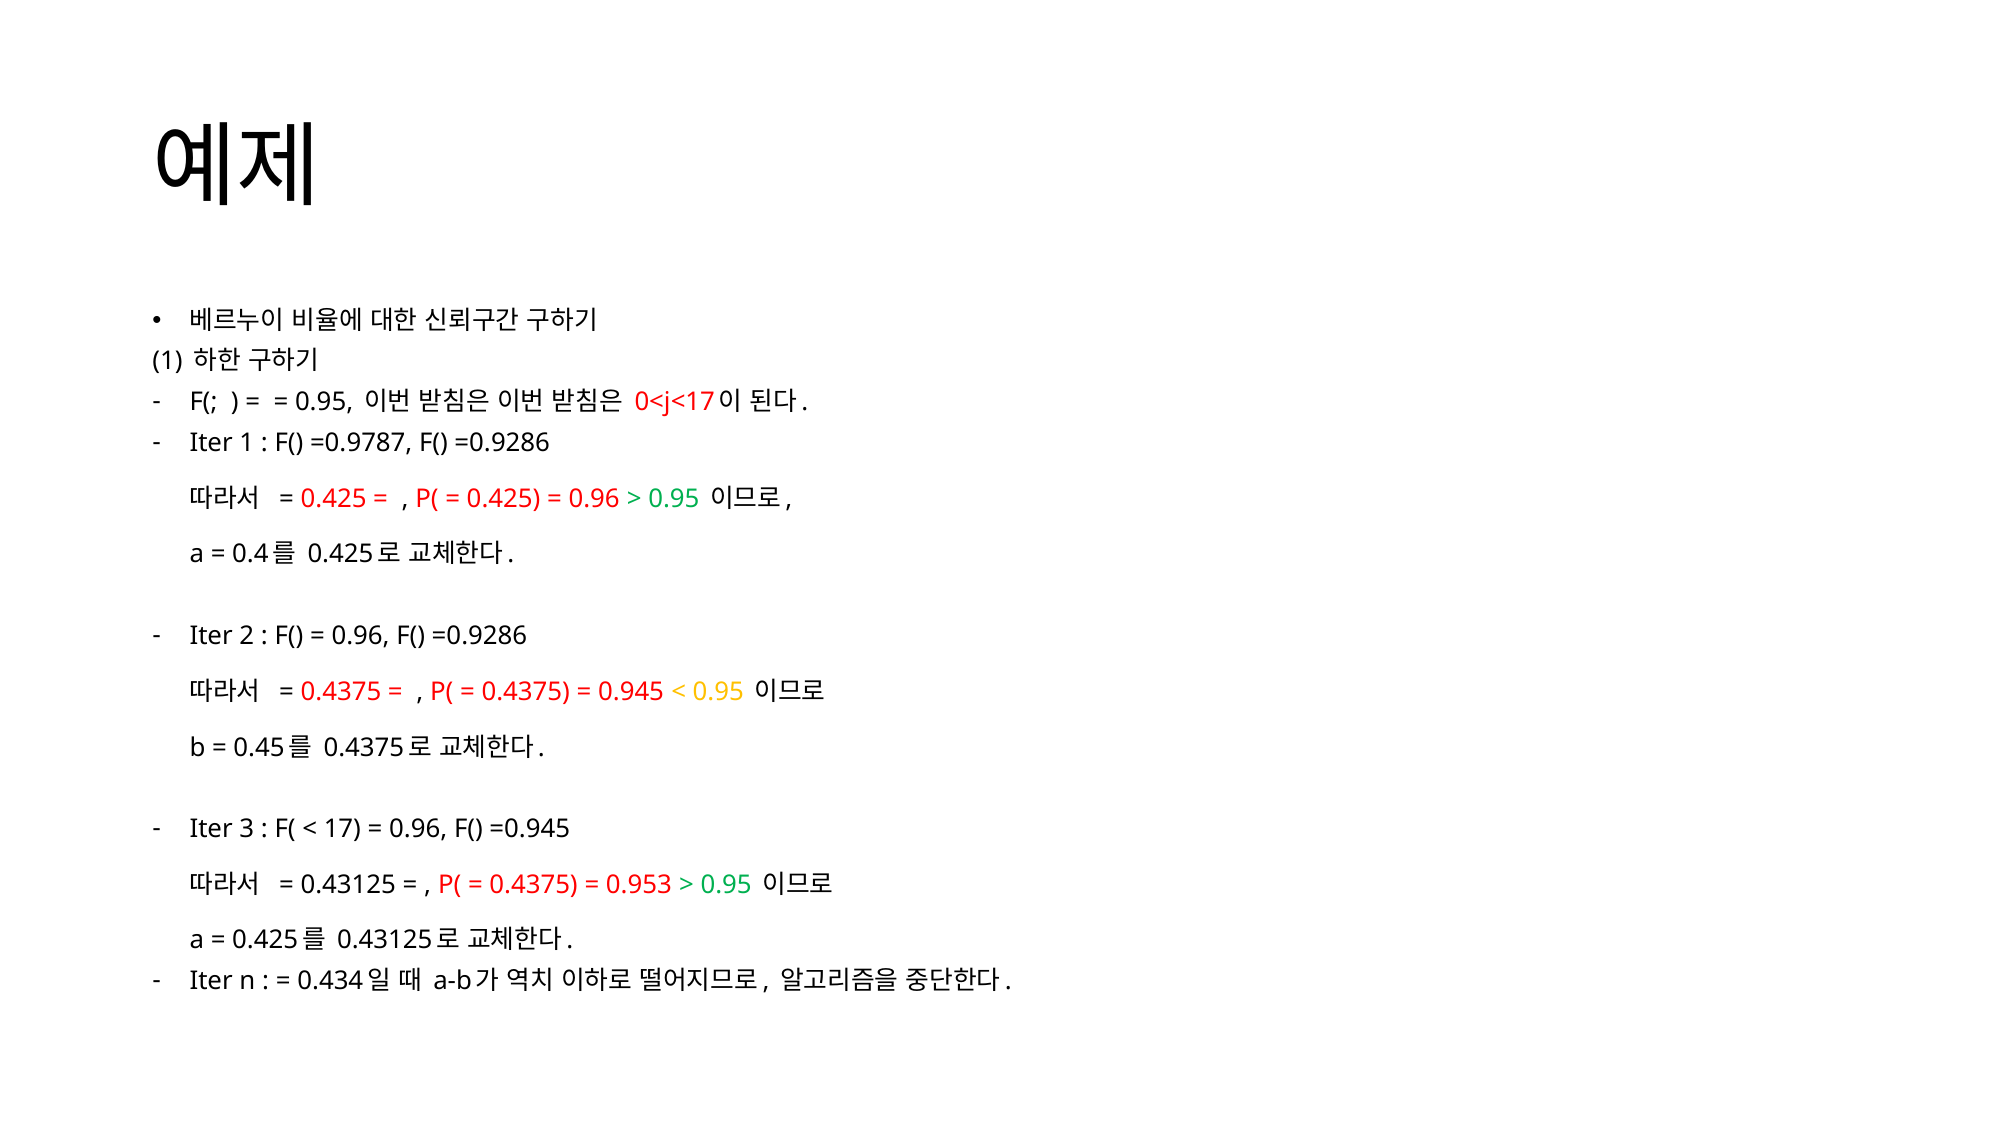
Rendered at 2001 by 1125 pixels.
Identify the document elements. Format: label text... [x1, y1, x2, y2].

title 예제 [137, 59, 1863, 278]
